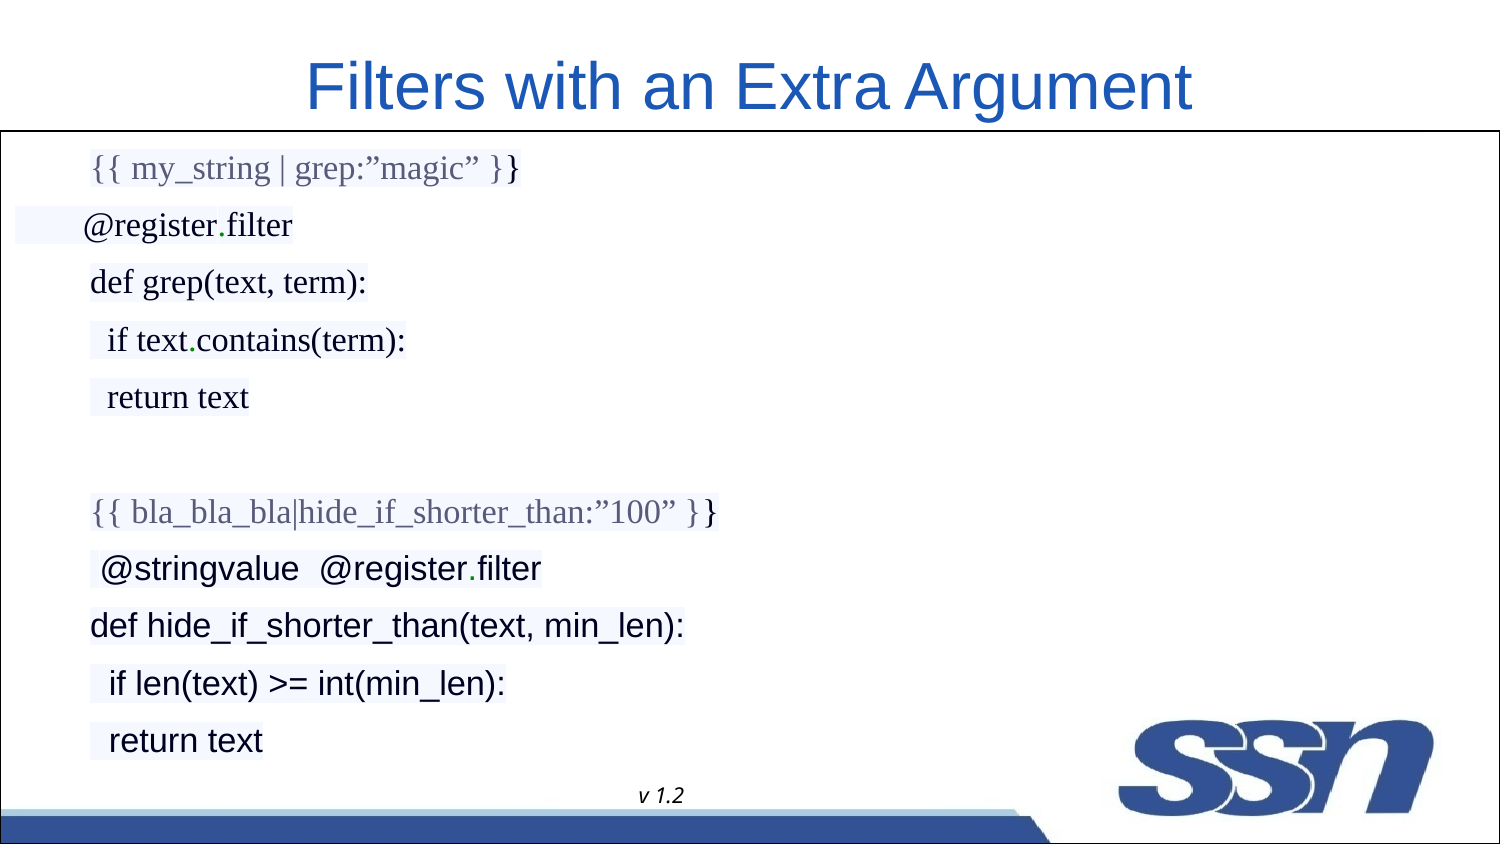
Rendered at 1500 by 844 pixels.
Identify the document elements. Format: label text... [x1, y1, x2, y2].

list {{ my_string | grep:”magic” }} @register.filter def grep(text, term): if text.contains(term): return text {{ bla_bla_bla|hide_if_shorter_than:”100” }} @stringvalue @register.filter def hide_if_shorter_than(text, min_len): if len(text) >= int(min_len): return text [0, 131, 1500, 844]
title Filters with an Extra Argument [75, 33, 1425, 131]
